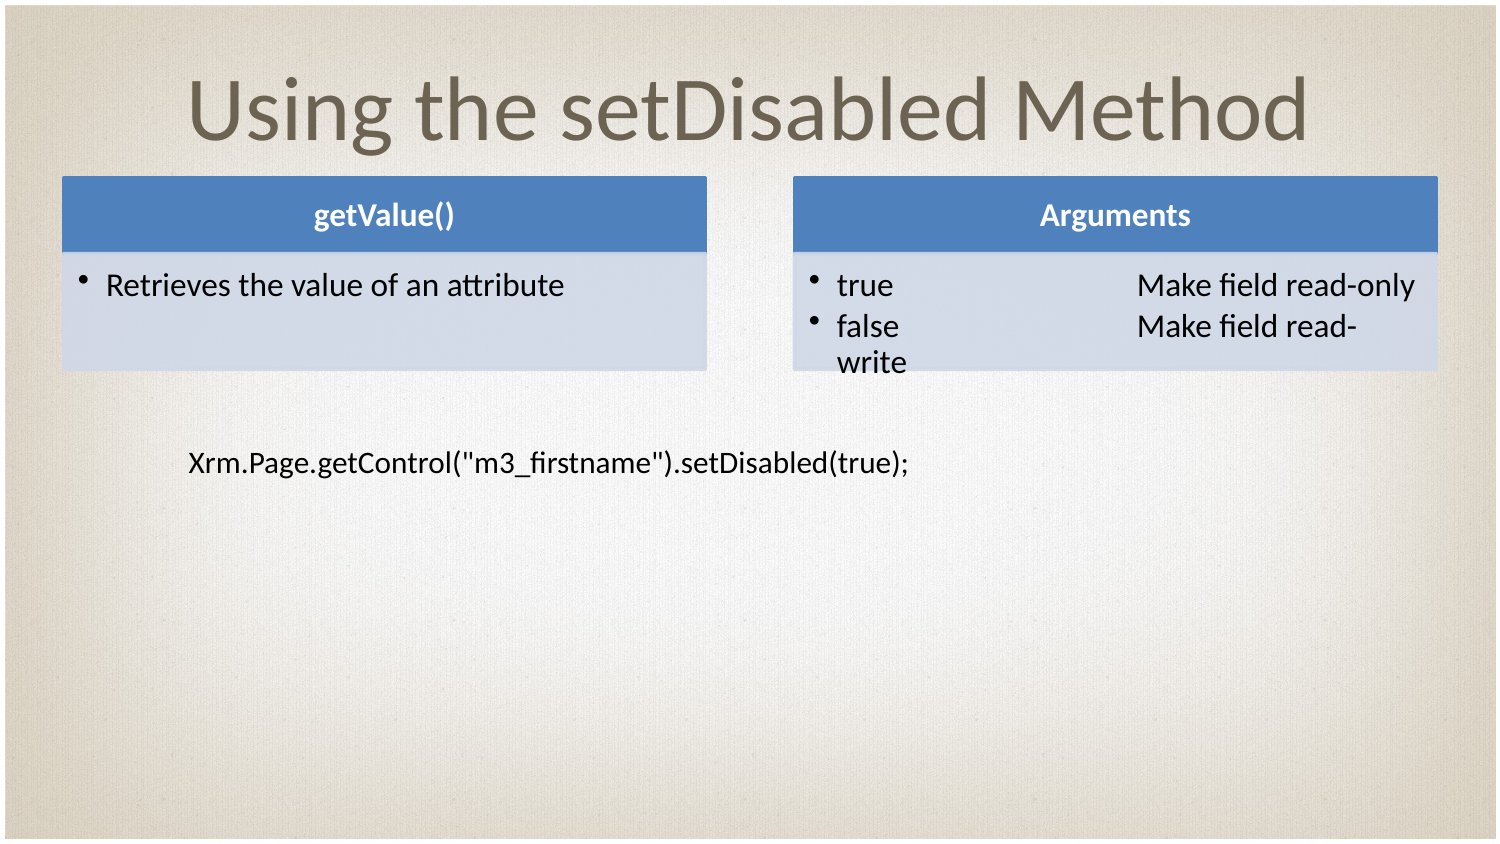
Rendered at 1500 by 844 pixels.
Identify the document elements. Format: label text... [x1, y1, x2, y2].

picture [0, 0, 1500, 844]
title Using the setDisabled Method [75, 33, 1425, 175]
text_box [63, 177, 1437, 370]
text_box Xrm.Page.getControl("m3_firstname").setDisabled(true); [173, 434, 1327, 525]
